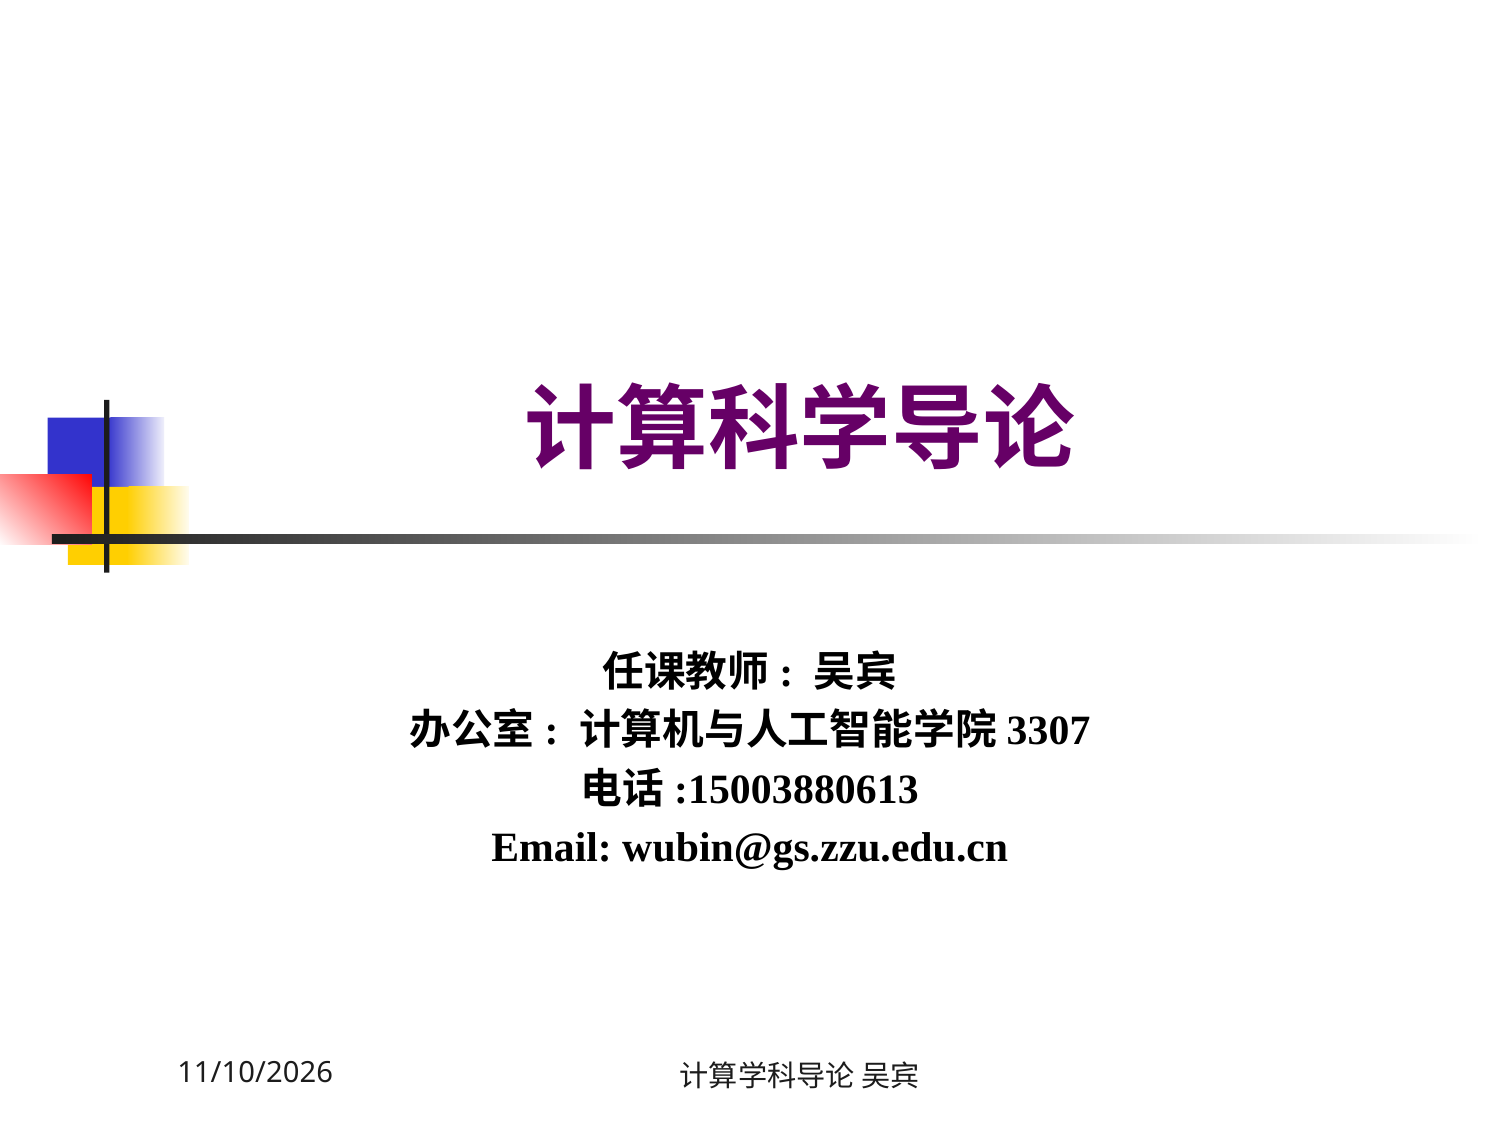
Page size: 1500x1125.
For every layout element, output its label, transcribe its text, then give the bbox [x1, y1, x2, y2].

footer 计算学科导论 吴宾 [562, 1024, 1038, 1101]
subtitle 任课教师: 吴宾 办公室: 计算机与人工智能学院3307 电话:15003880613 Email: wubin@gs.zzu.edu.cn [224, 637, 1276, 926]
title 计算科学导论 [162, 299, 1438, 488]
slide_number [162, 1024, 476, 1101]
